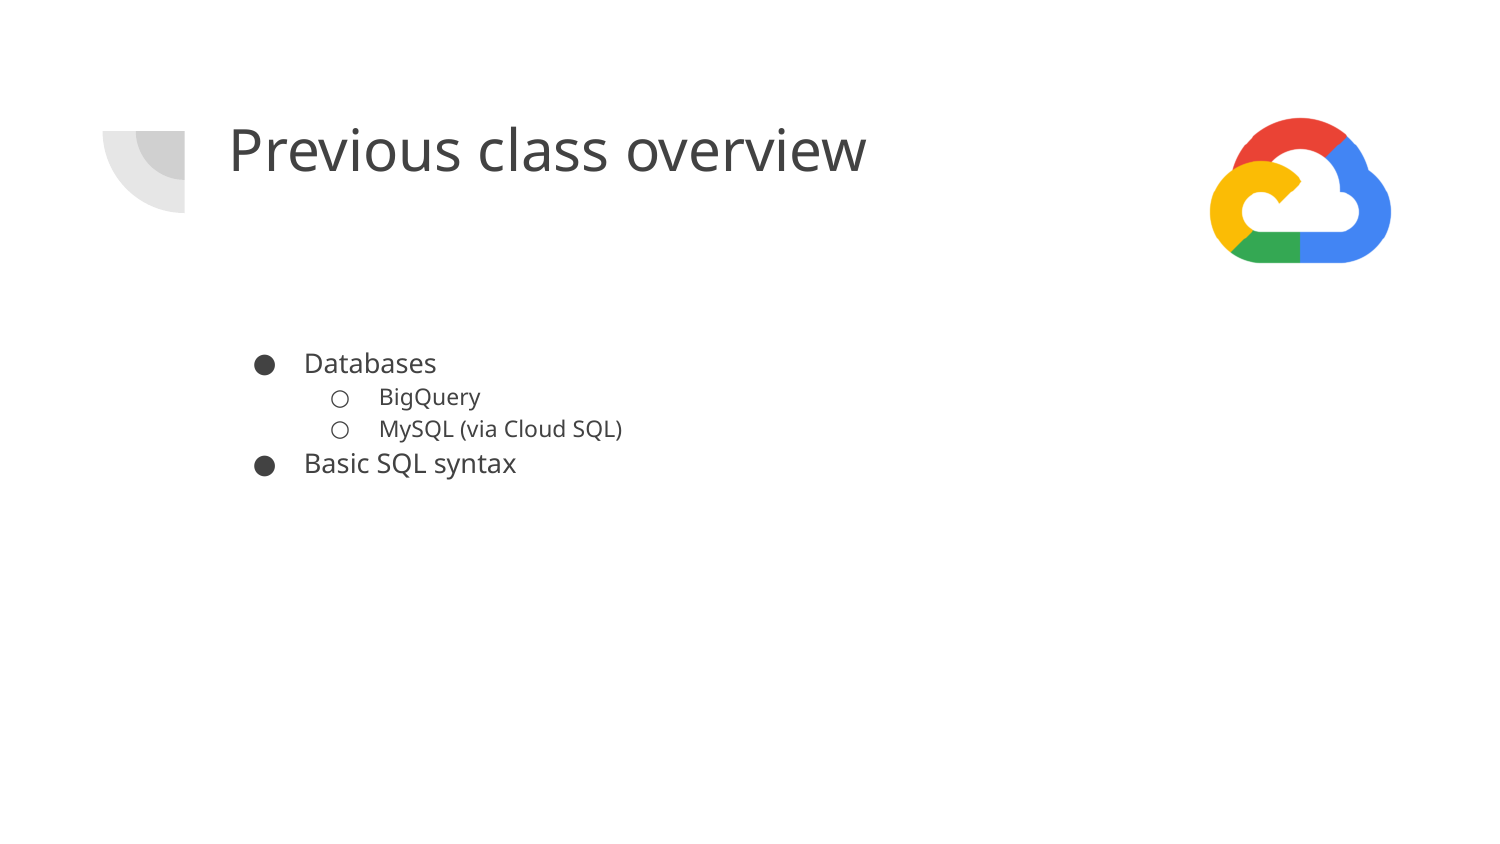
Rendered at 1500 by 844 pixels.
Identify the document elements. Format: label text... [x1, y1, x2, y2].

list Databases BigQuery MySQL (via Cloud SQL) Basic SQL syntax [213, 326, 1368, 832]
picture [1205, 97, 1394, 286]
title Previous class overview [213, 98, 1203, 263]
